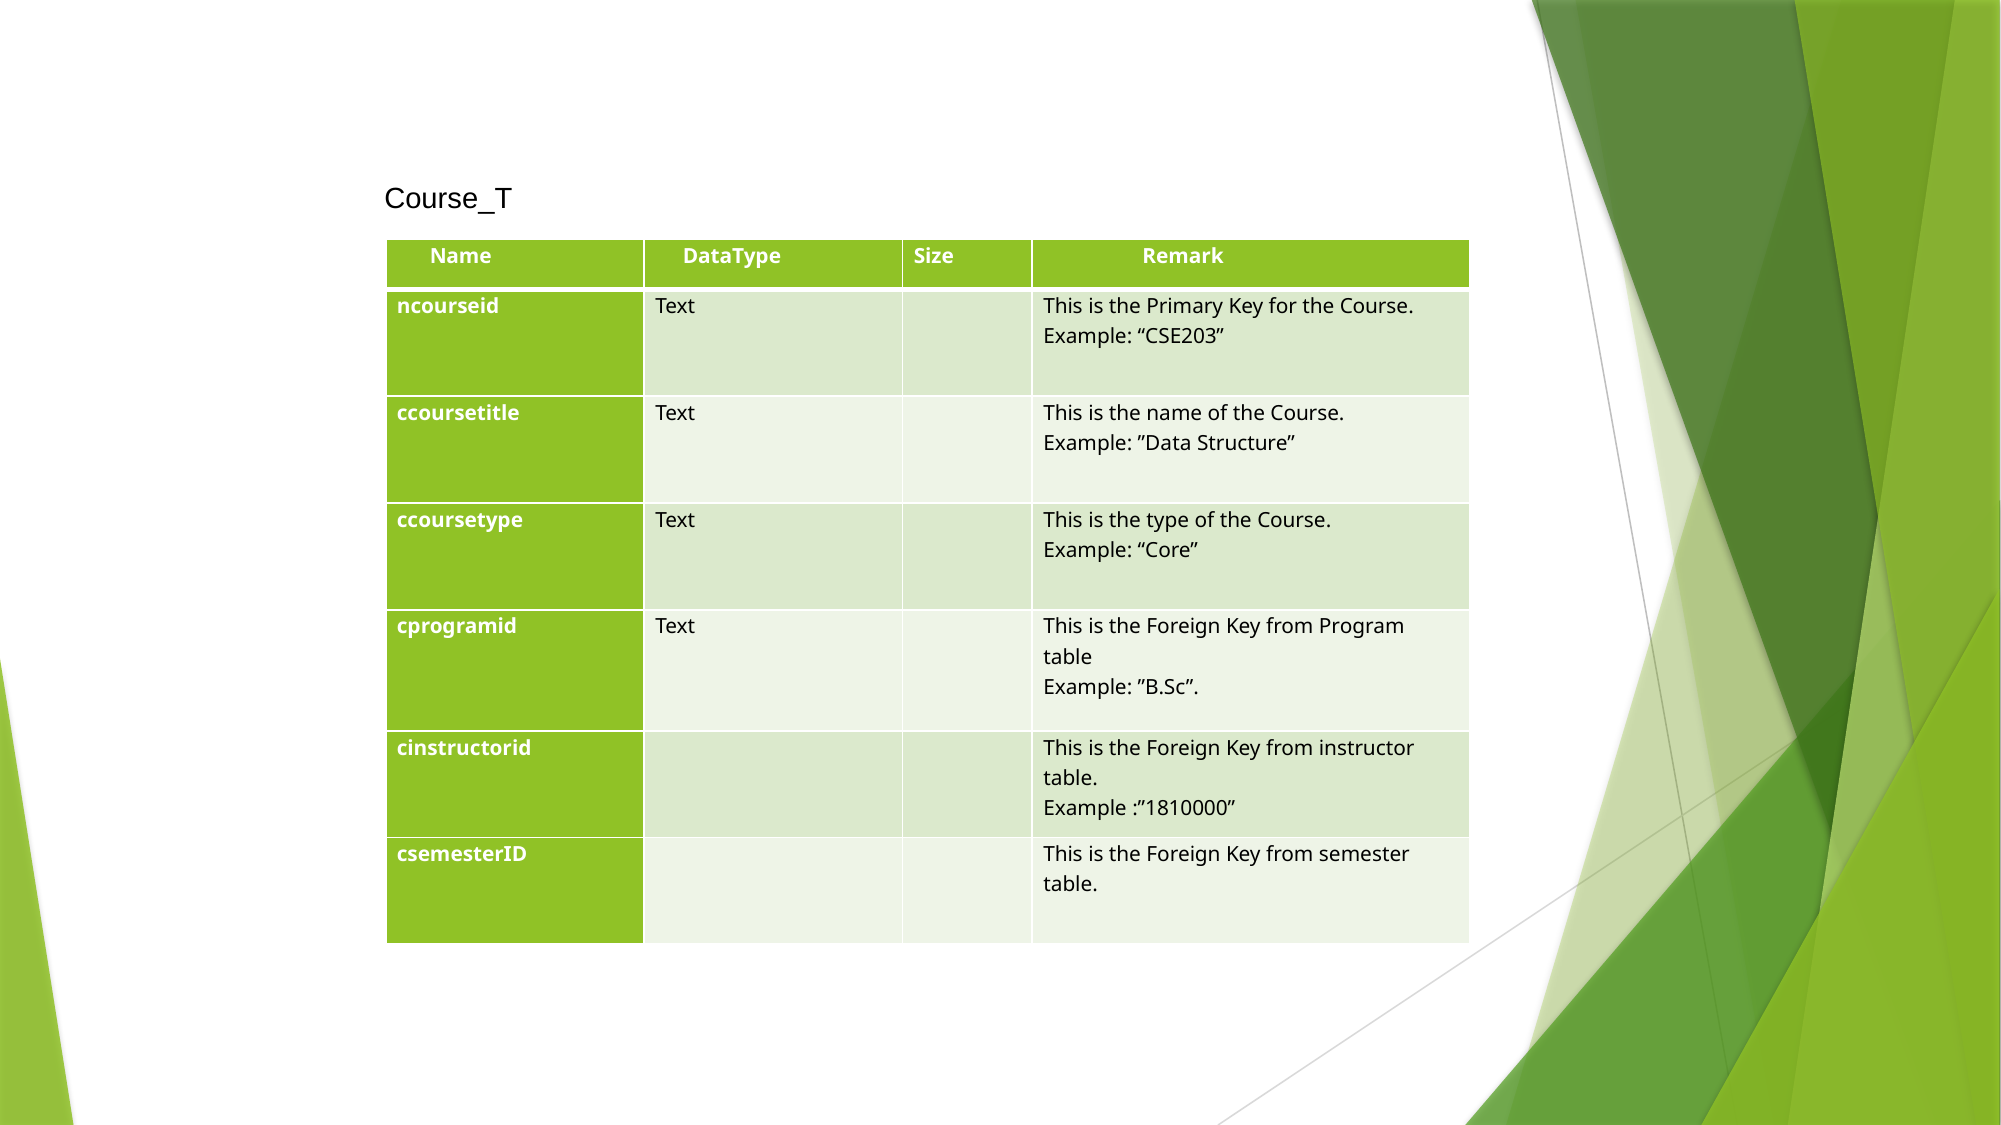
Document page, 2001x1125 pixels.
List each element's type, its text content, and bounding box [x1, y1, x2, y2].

table_cell [645, 838, 902, 943]
table_cell [903, 292, 1031, 395]
text_box Course_T [369, 172, 528, 222]
table_header Name [387, 240, 643, 287]
table_cell This is the Primary Key for the Course. Example: “CSE203” [1033, 292, 1469, 395]
table_cell [903, 397, 1031, 502]
table_cell cprogramid [387, 611, 643, 730]
table_cell Text [645, 397, 902, 502]
table_cell Text [645, 292, 902, 395]
table_header Size [903, 240, 1031, 287]
table_cell csemesterID [387, 838, 643, 943]
table_cell This is the type of the Course. Example: “Core” [1033, 504, 1469, 609]
table_header DataType [645, 240, 902, 287]
table_cell This is the Foreign Key from Program table Example: ”B.Sc”. [1033, 611, 1469, 730]
table_cell [645, 732, 902, 837]
table_cell This is the name of the Course. Example: ”Data Structure” [1033, 397, 1469, 502]
table_cell [903, 504, 1031, 609]
table_cell cinstructorid [387, 732, 643, 837]
table_cell Text [645, 504, 902, 609]
table_cell ccoursetitle [387, 397, 643, 502]
table_cell [903, 611, 1031, 730]
table_cell Text [645, 611, 902, 730]
table_cell This is the Foreign Key from semester table. [1033, 838, 1469, 943]
table_cell This is the Foreign Key from instructor table. Example :”1810000” [1033, 732, 1469, 837]
table_cell [903, 838, 1031, 943]
table_header Remark [1033, 240, 1469, 287]
table_cell ccoursetype [387, 504, 643, 609]
table_cell [903, 732, 1031, 837]
table_cell ncourseid [387, 292, 643, 395]
